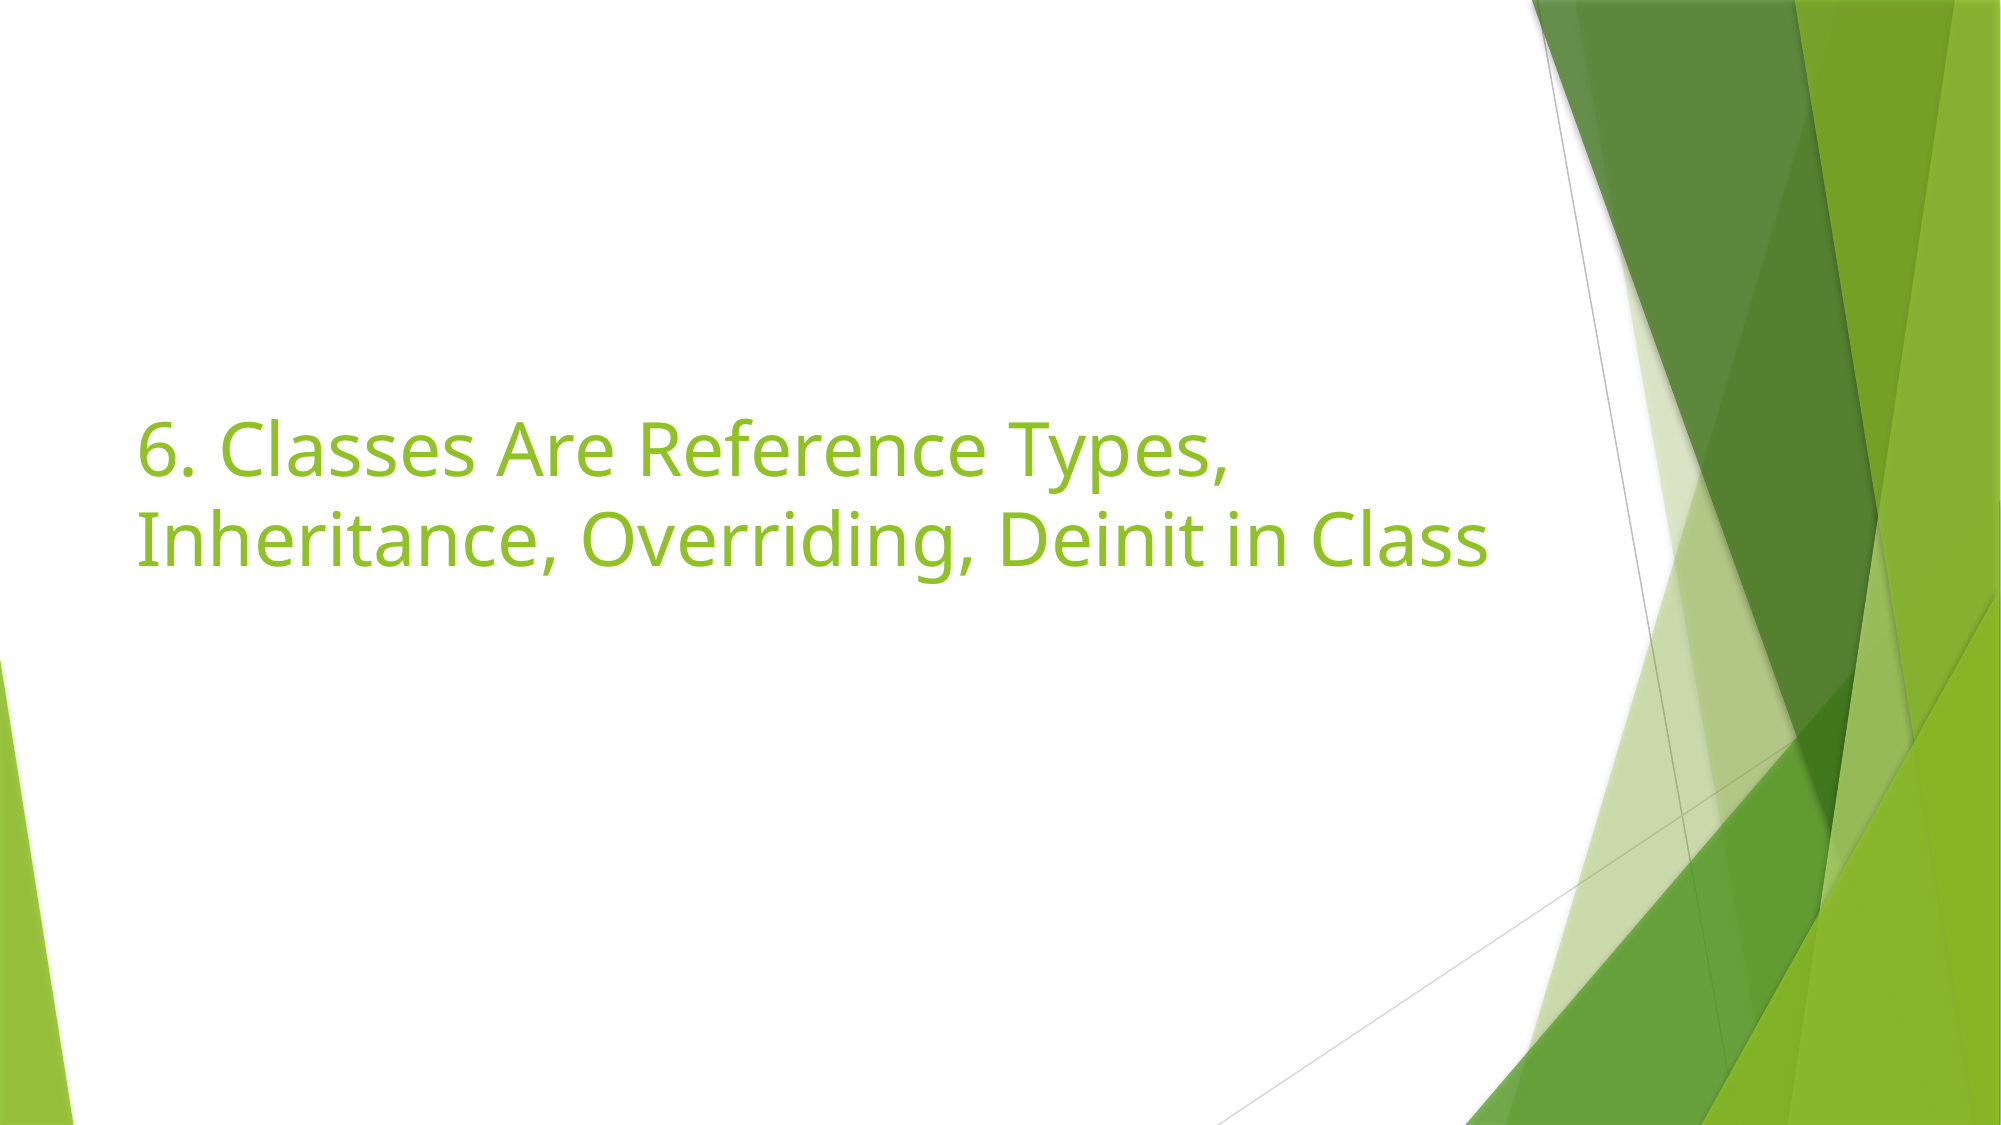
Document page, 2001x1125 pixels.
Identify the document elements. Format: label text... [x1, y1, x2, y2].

title 6. Classes Are Reference Types, Inheritance, Overriding, Deinit in Class [121, 394, 1532, 611]
